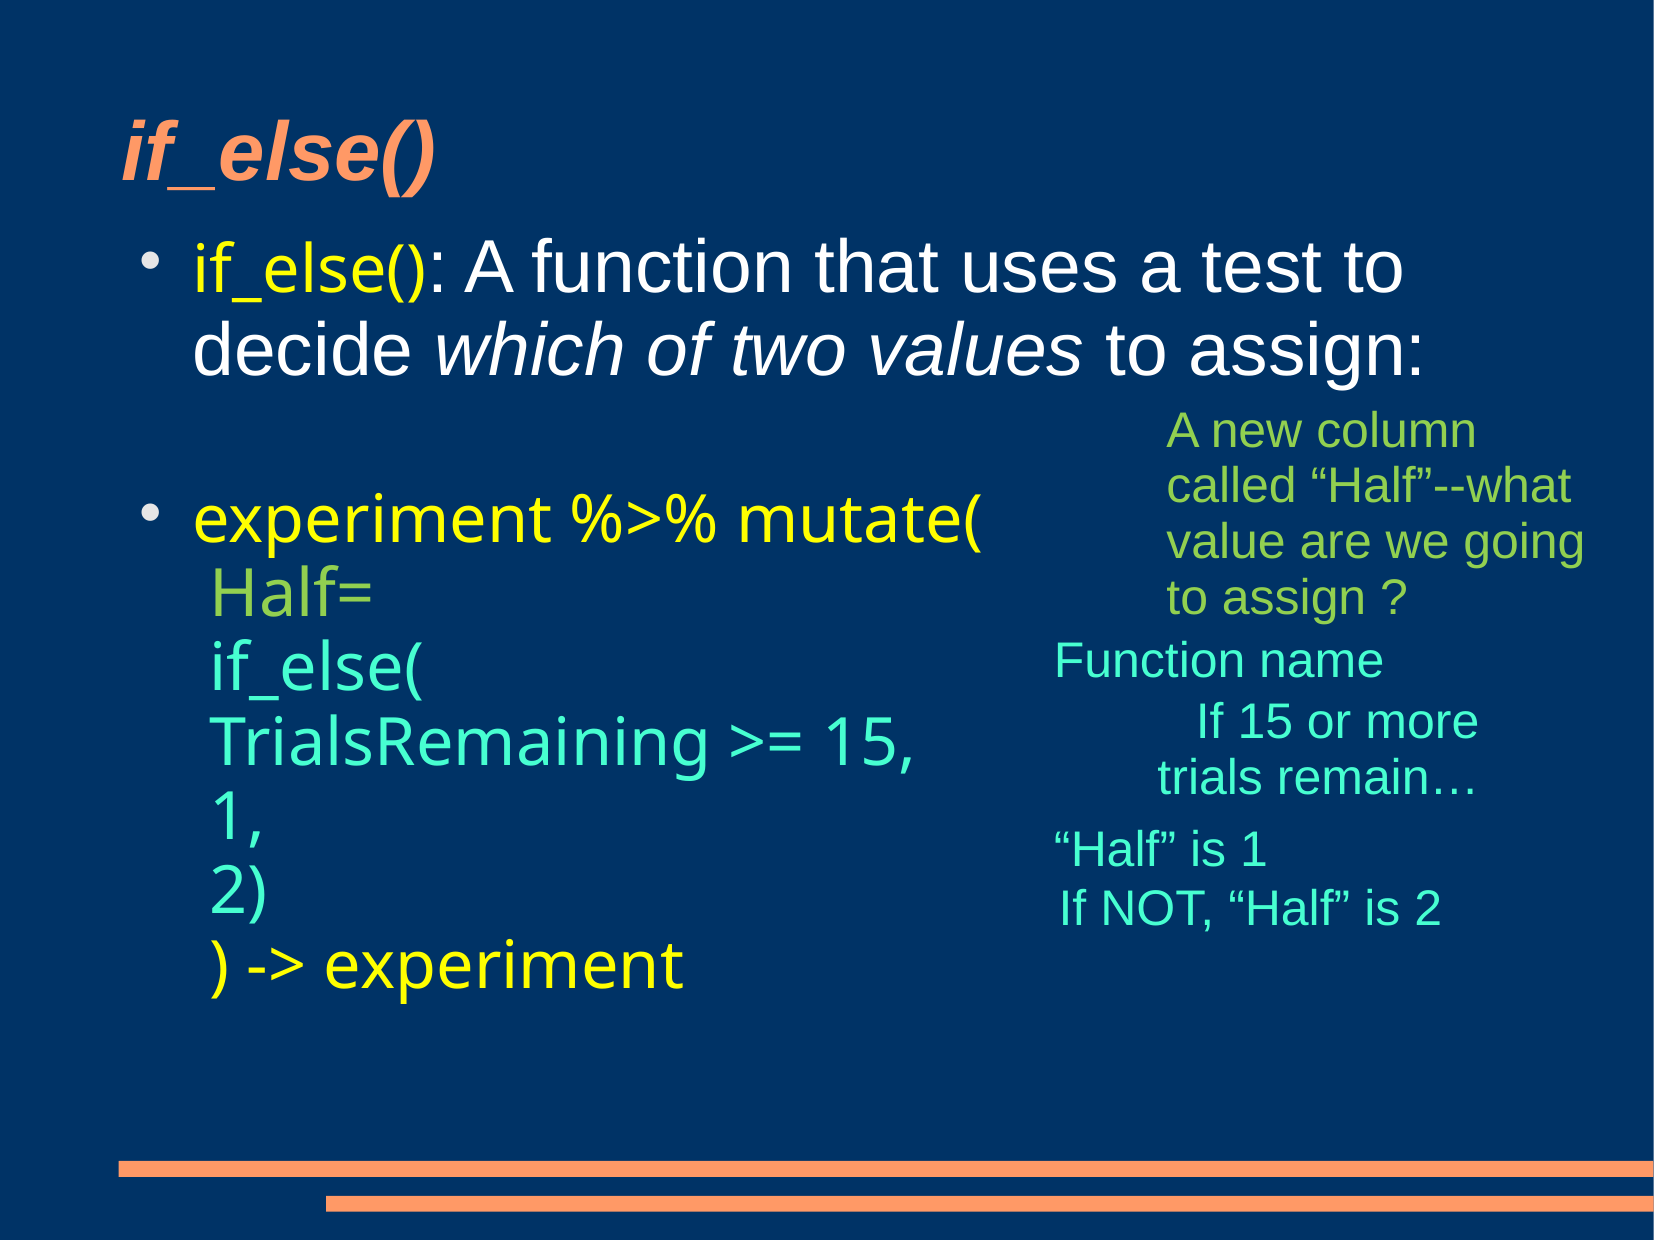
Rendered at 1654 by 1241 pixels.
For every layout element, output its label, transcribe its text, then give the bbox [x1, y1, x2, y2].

text_box If NOT, “Half” is 2 [1043, 873, 1607, 944]
text_box Function name [1039, 625, 1640, 696]
list if_else(): A function that uses a test to decide which of two values to assign: experiment %>% mutate( Half= if_else( TrialsRemaining >= 15, 1, 2) ) -> experiment [121, 220, 1561, 1069]
title if_else() [121, 53, 1534, 220]
text_box If 15 or more trials remain… [1039, 686, 1495, 813]
text_box A new column called “Half”--what value are we going to assign ? [1151, 395, 1607, 633]
text_box “Half” is 1 [1039, 814, 1327, 886]
